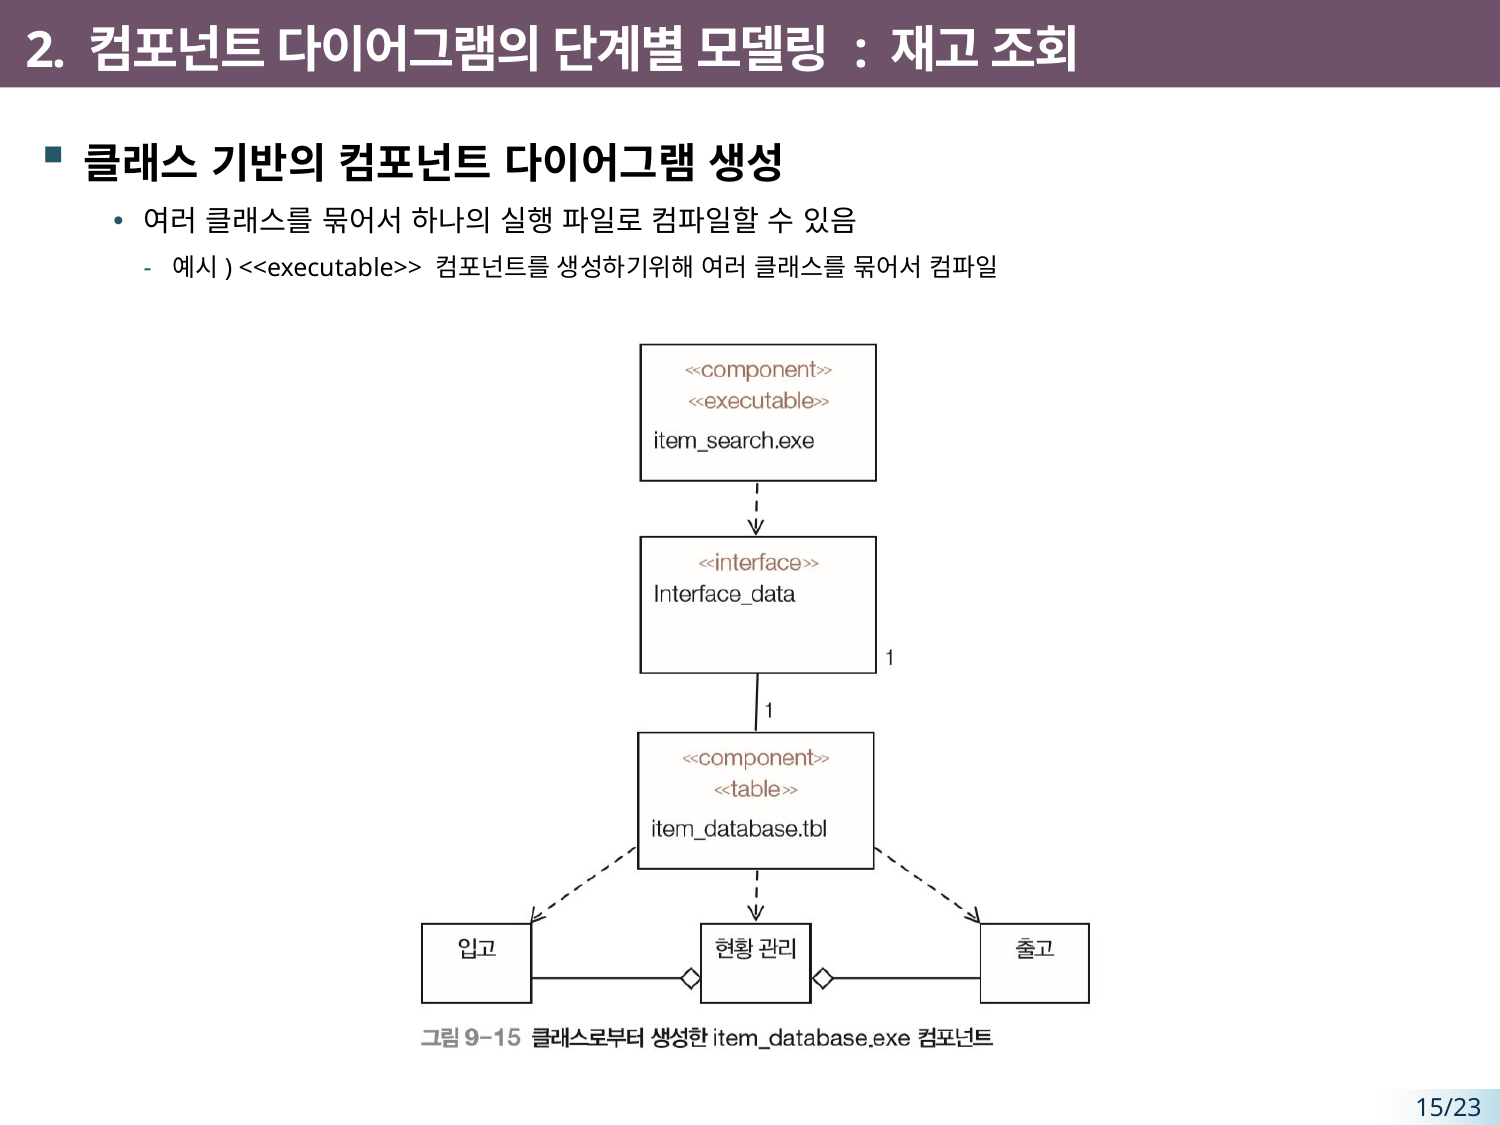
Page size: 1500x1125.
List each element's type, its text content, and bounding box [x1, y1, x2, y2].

list 클래스 기반의 컴포넌트 다이어그램 생성 여러 클래스를 묶어서 하나의 실행 파일로 컴파일할 수 있음 예시) <<executable>> 컴포넌트를 생성하기위해 여러 클래스를 묶어서 컴파일 [10, 118, 1481, 1117]
title 2. 컴포넌트 다이어그램의 단계별 모델링 : 재고 조회 [10, 8, 1288, 87]
picture [418, 337, 1103, 1053]
